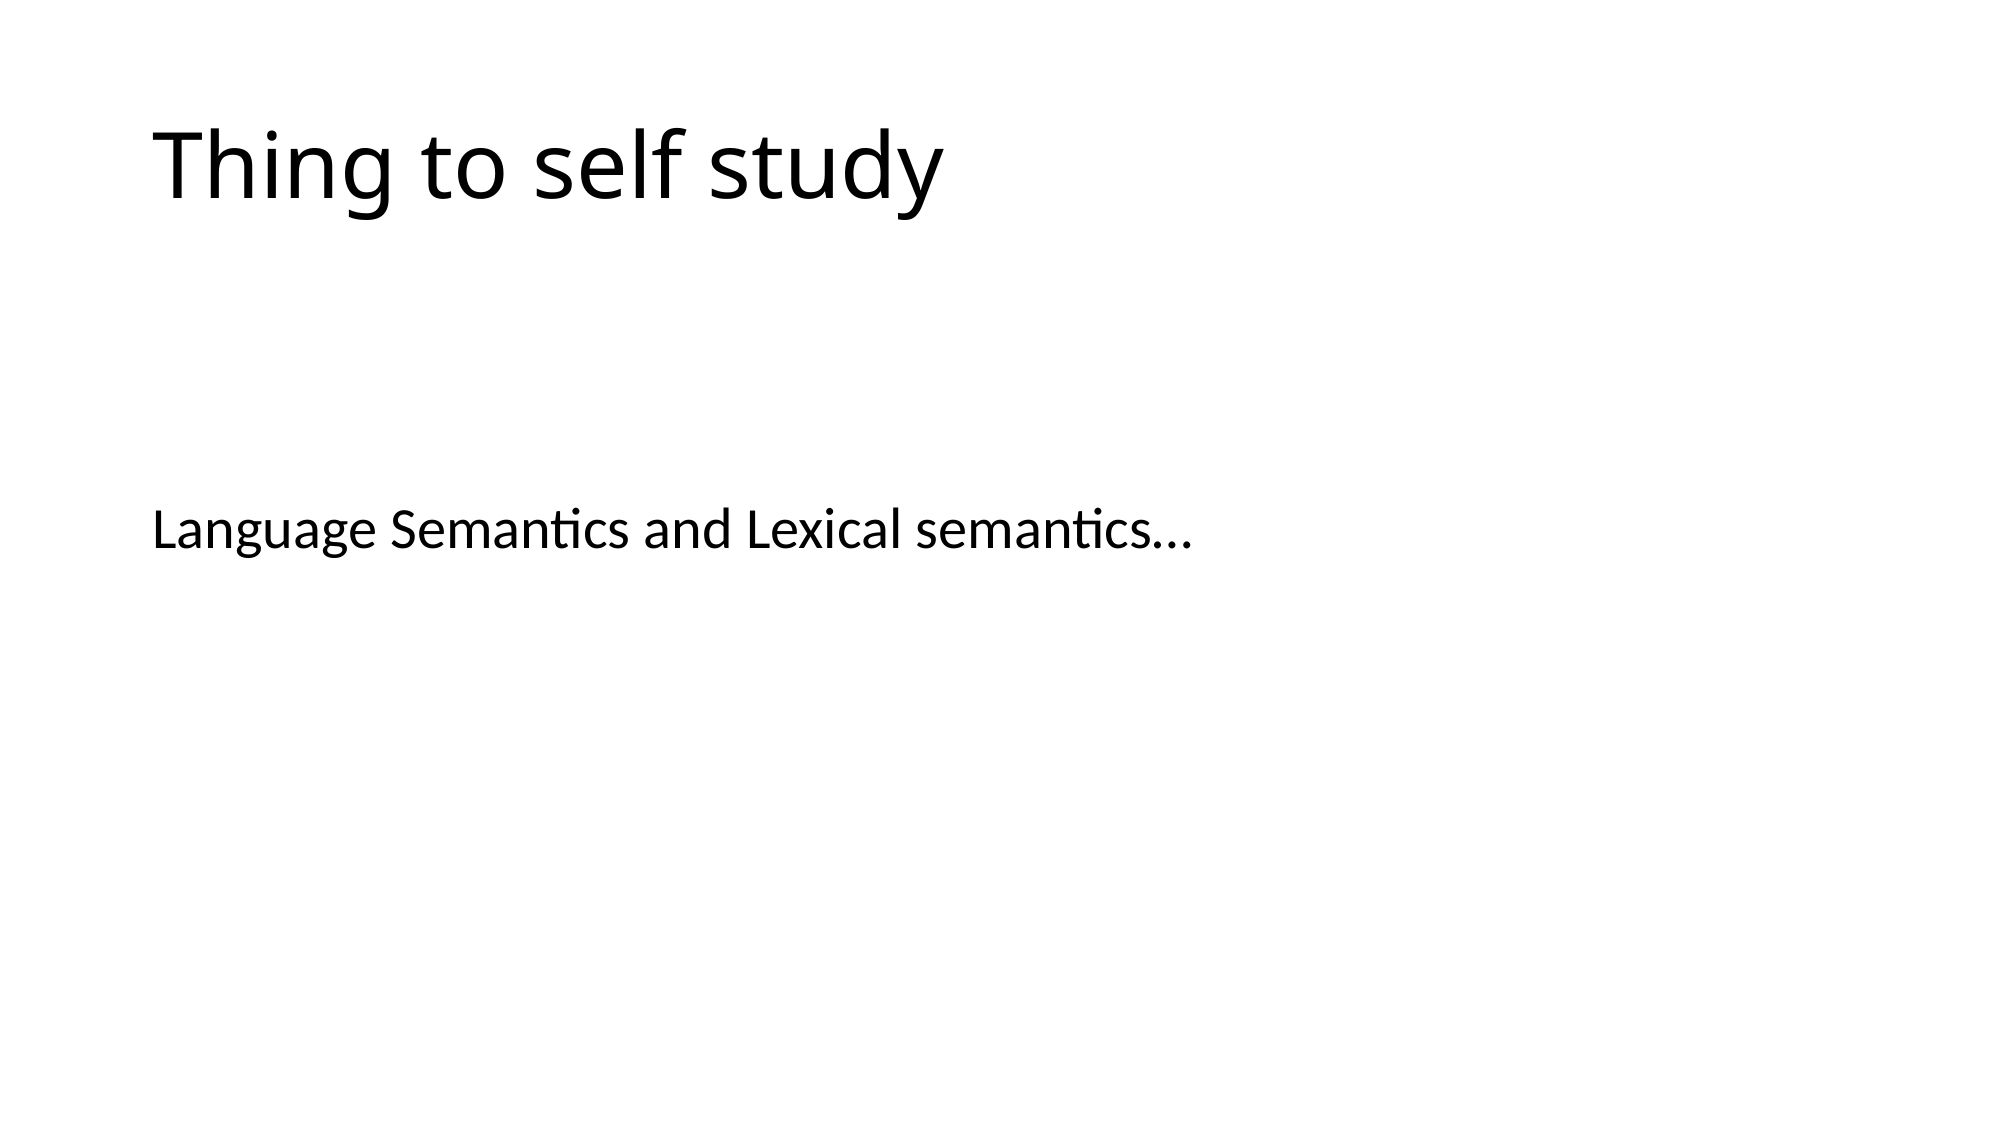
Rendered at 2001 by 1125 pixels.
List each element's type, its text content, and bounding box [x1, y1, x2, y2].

list Language Semantics and Lexical semantics… [137, 491, 1863, 607]
title Thing to self study [137, 59, 1863, 278]
